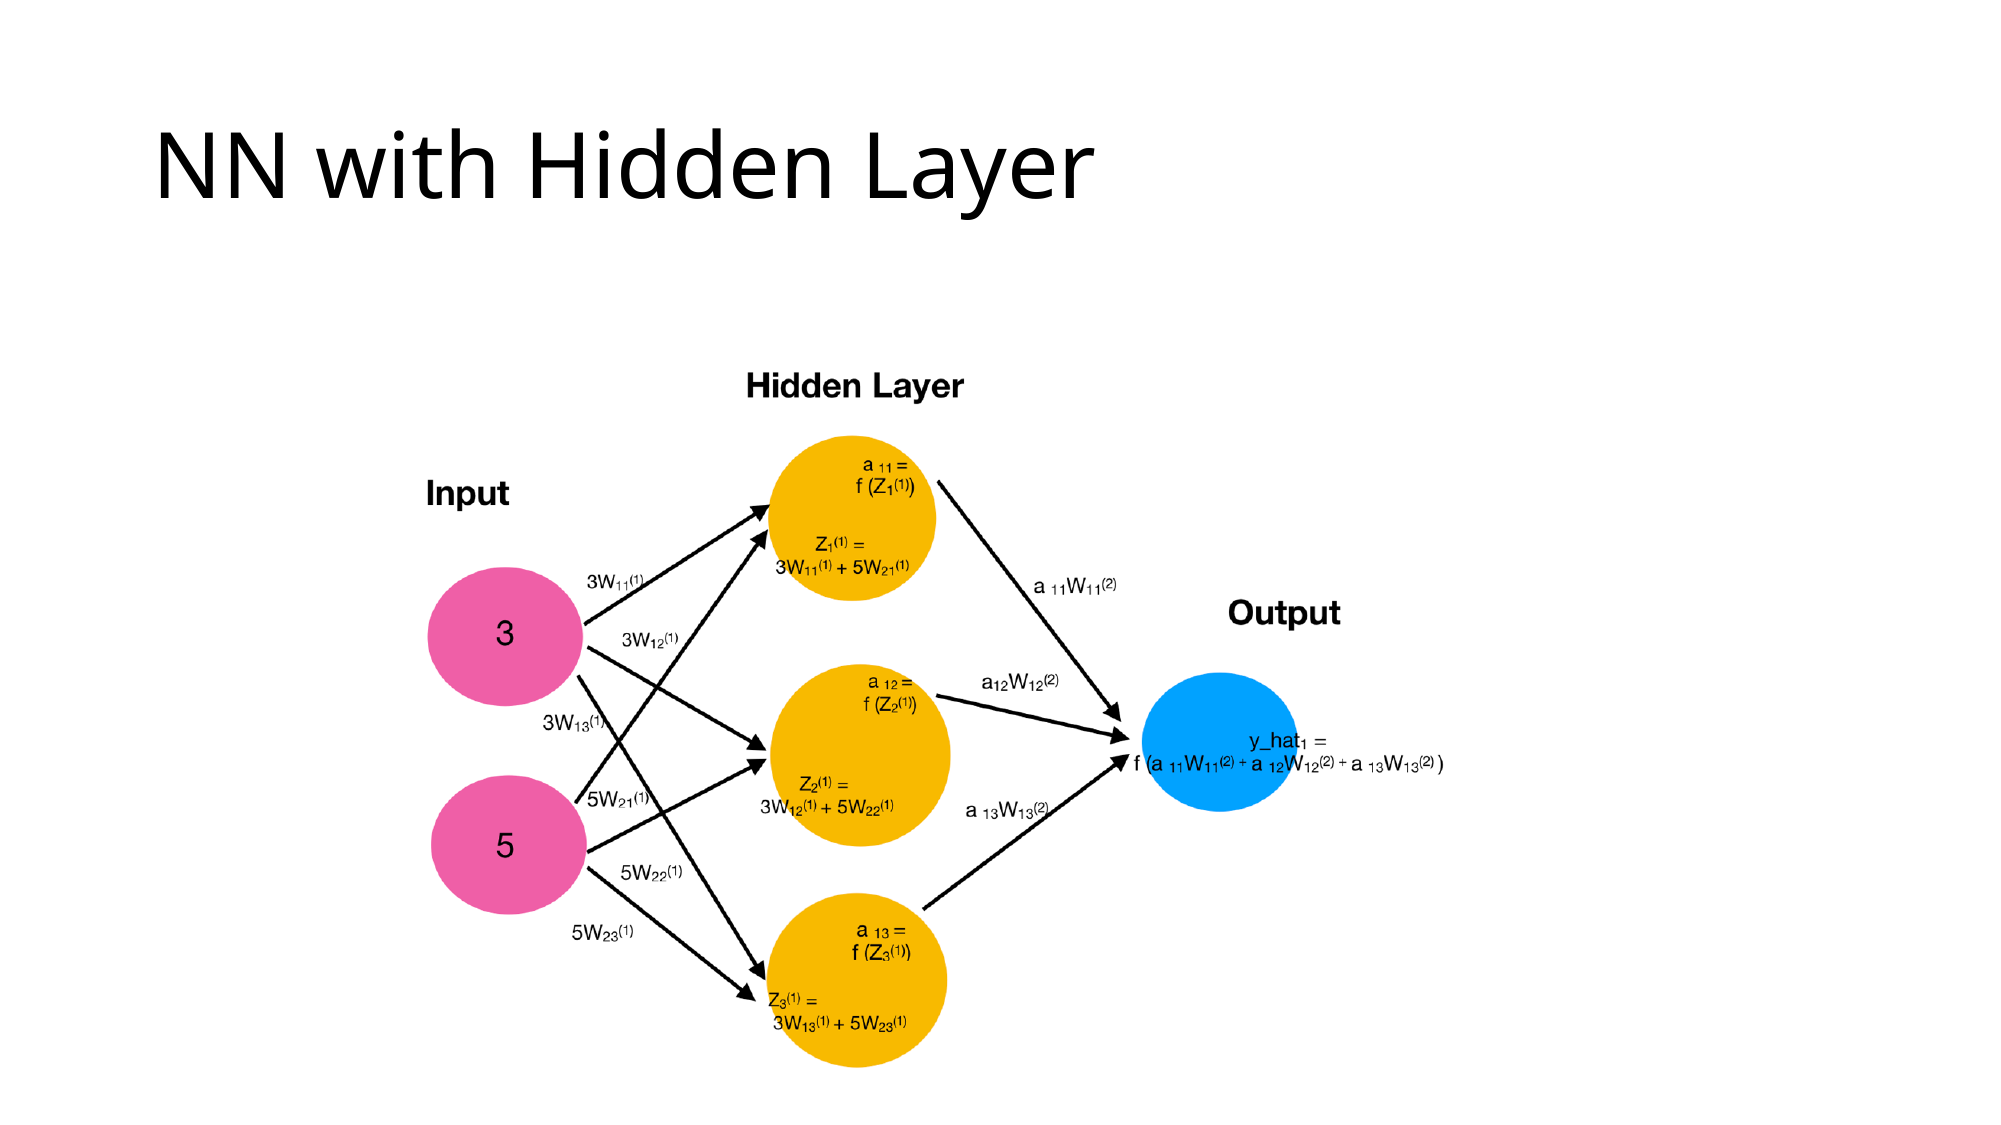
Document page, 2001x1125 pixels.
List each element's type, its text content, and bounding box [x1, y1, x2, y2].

title NN with Hidden Layer [137, 59, 1863, 278]
picture [379, 355, 1479, 1104]
